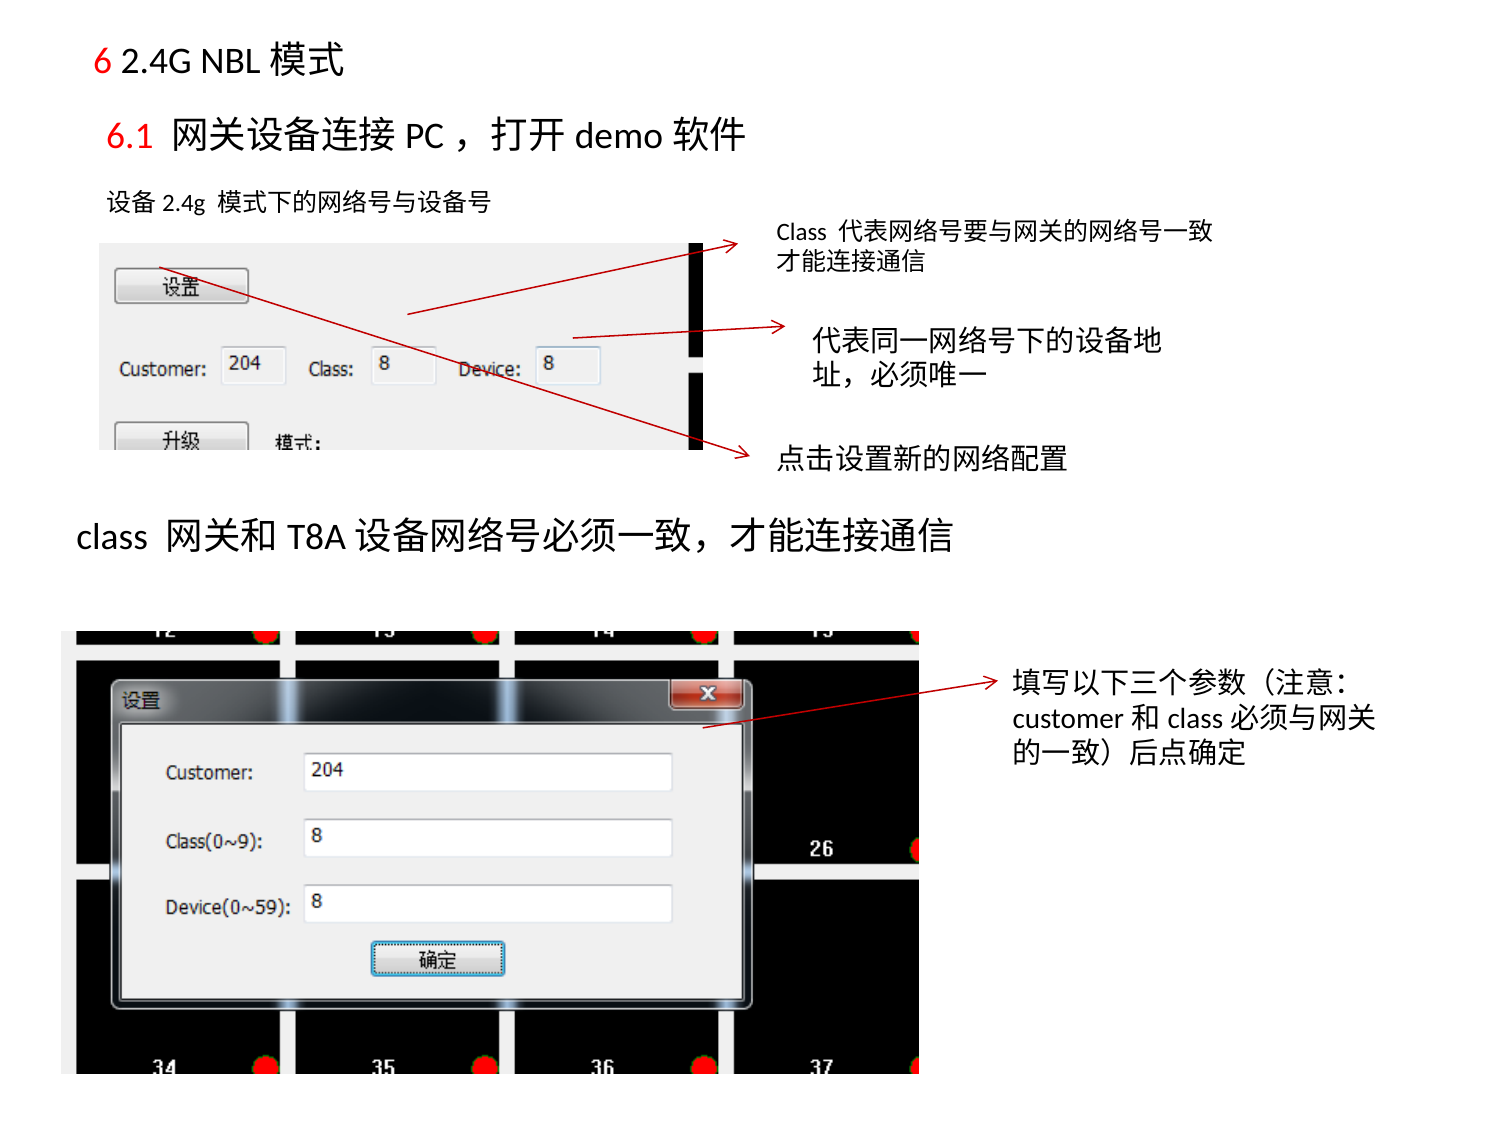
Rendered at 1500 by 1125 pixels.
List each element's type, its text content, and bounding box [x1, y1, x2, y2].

text_box 6 2.4G NBL模式 [78, 28, 421, 89]
text_box 设备2.4g 模式下的网络号与设备号 [91, 178, 919, 224]
text_box Class 代表网络号要与网关的网络号一致才能连接通信 [761, 208, 1247, 283]
picture [99, 243, 407, 451]
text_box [702, 680, 999, 729]
text_box 点击设置新的网络配置 [761, 432, 1211, 483]
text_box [407, 243, 739, 265]
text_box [754, 325, 786, 339]
text_box 代表同一网络号下的设备地址，必须唯一 [797, 314, 1199, 400]
text_box 6.1 网关设备连接PC，打开demo软件 [91, 103, 819, 164]
text_box 填写以下三个参数（注意：customer和class必须与网关的一致）后点确定 [998, 656, 1400, 777]
text_box class 网关和T8A设备网络号必须一致，才能连接通信 [61, 504, 987, 565]
picture [61, 631, 919, 1075]
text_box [159, 266, 751, 457]
